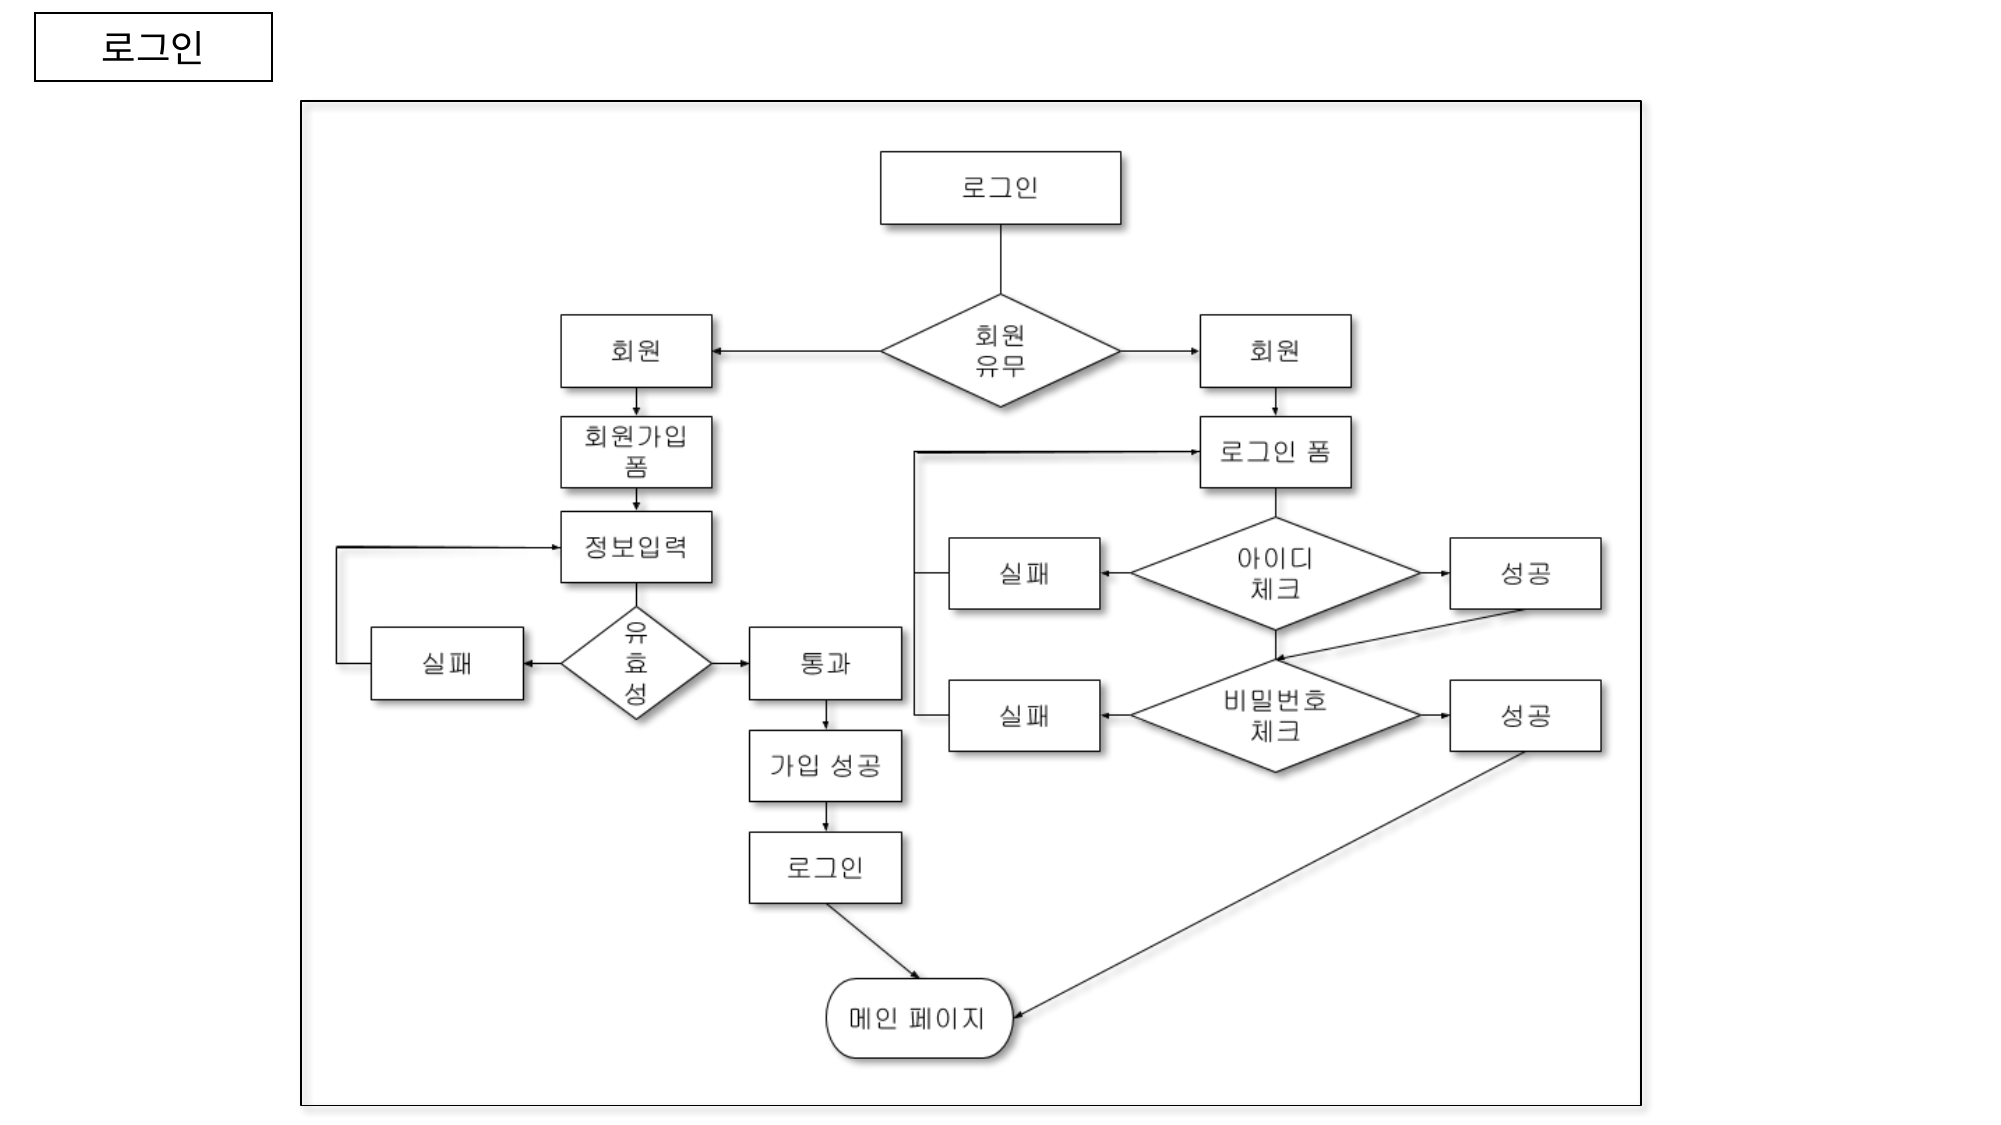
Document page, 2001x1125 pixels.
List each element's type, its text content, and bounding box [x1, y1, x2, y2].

text_box 로그인 [34, 12, 273, 82]
picture [301, 101, 1641, 1105]
